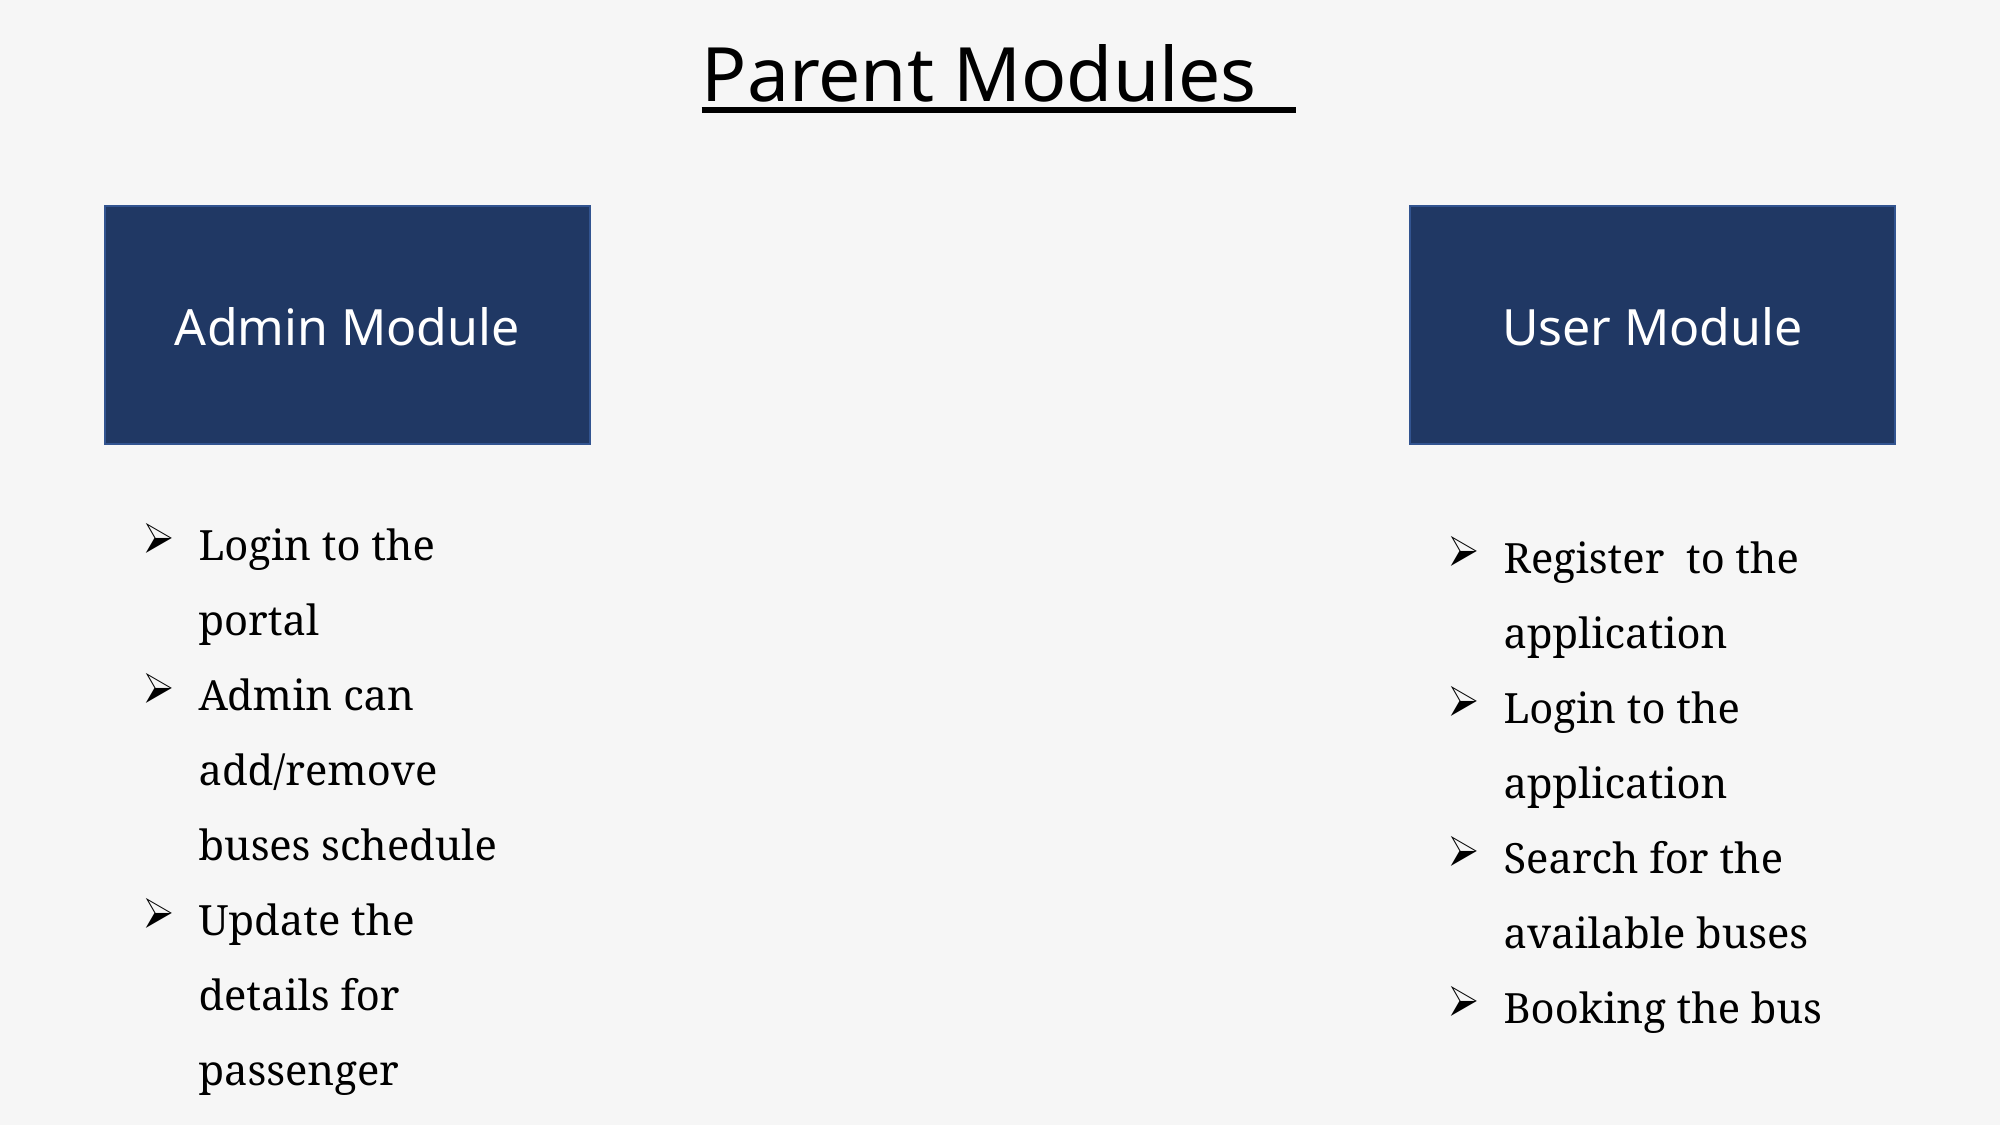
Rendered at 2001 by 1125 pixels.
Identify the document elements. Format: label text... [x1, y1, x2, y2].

text_box Login to the portal Admin can add/remove buses schedule Update the details for passenger schedule [127, 486, 568, 1125]
text_box Register to the application Login to the application Search for the available buses Booking the bus [1432, 499, 1873, 1039]
text_box User Module [1409, 205, 1896, 445]
text_box Parent Modules [686, 19, 1895, 125]
text_box Admin Module [104, 205, 591, 445]
